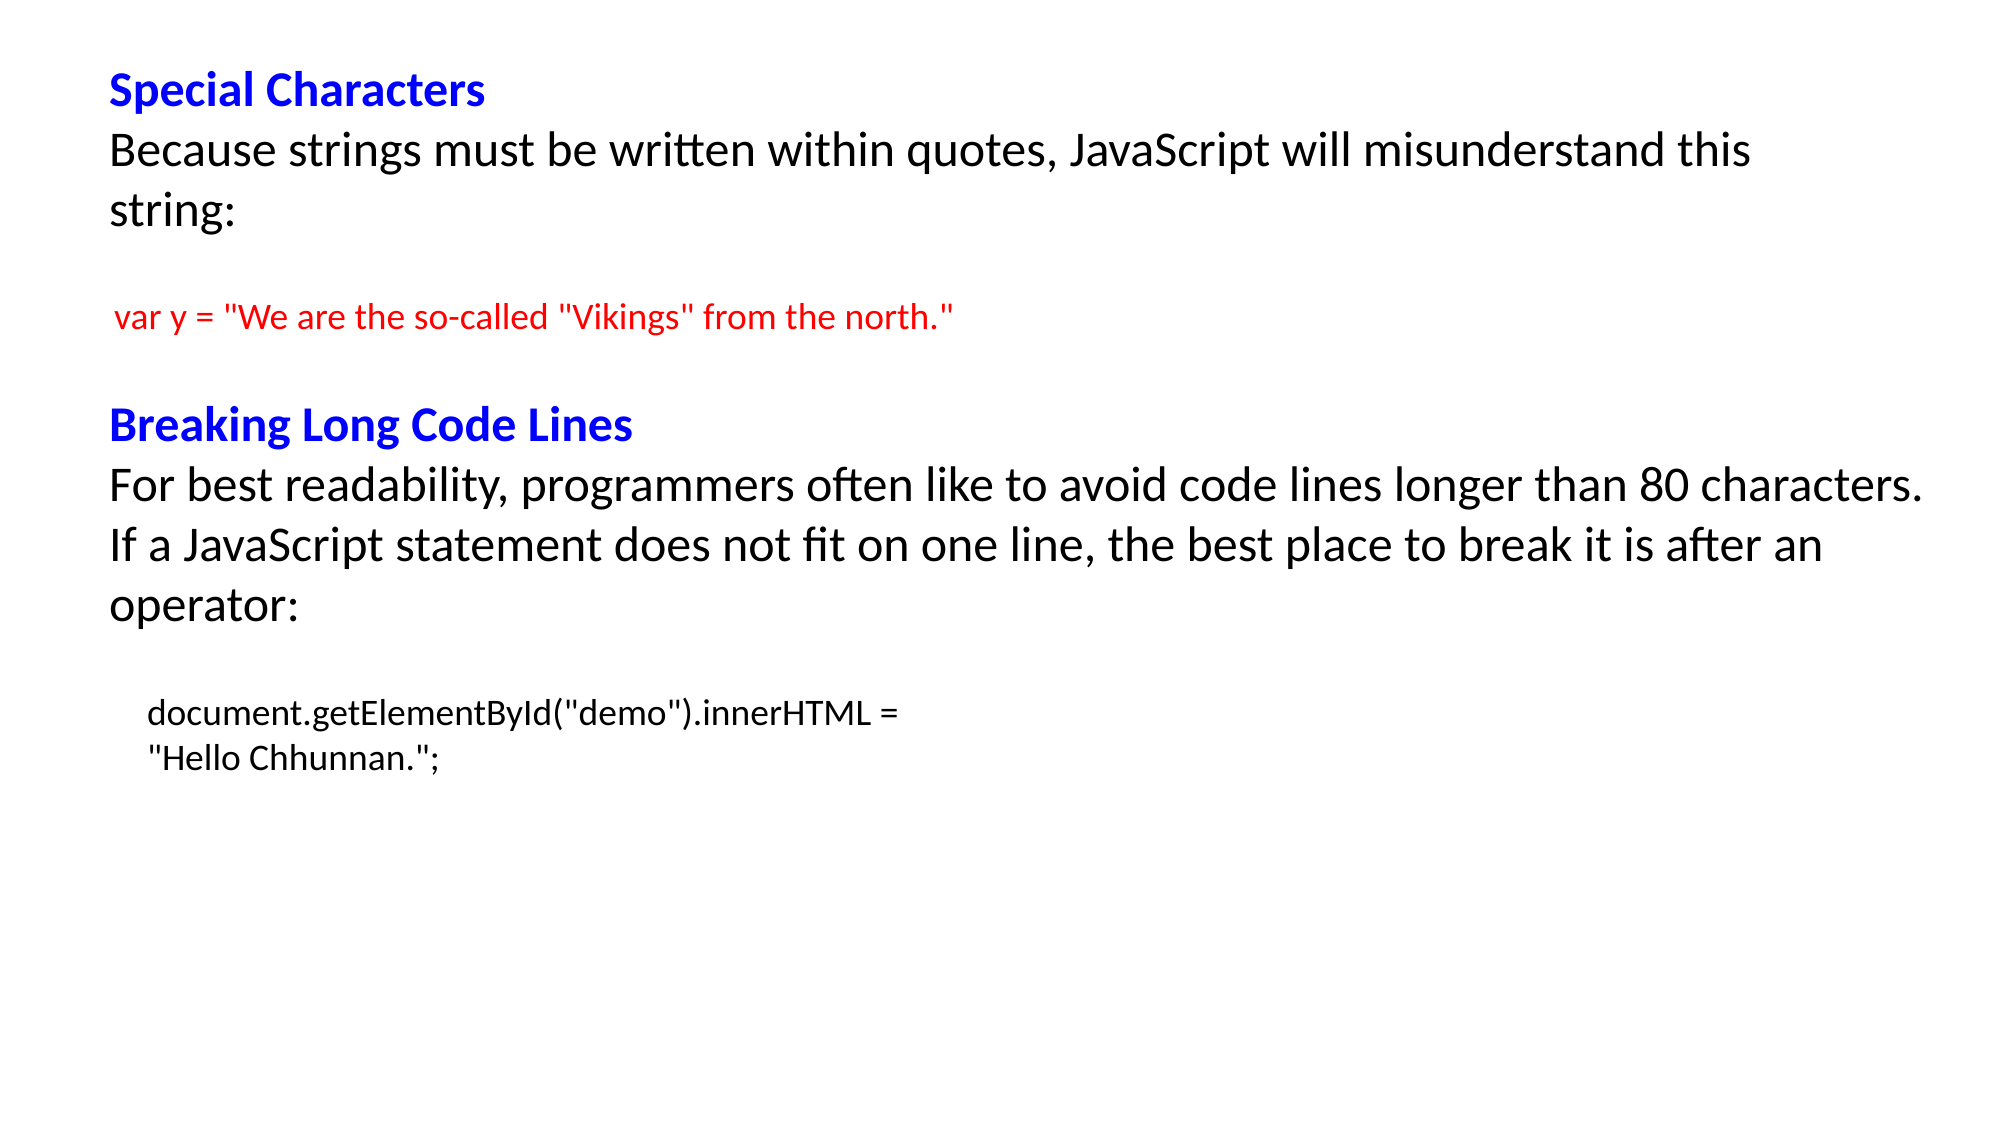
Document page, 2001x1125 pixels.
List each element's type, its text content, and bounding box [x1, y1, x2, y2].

text_box document.getElementById("demo").innerHTML = "Hello Chhunnan."; [132, 680, 1133, 786]
text_box Special Characters Because strings must be written within quotes, JavaScript will misunderstand this string: [94, 49, 1851, 245]
text_box Breaking Long Code Lines For best readability, programmers often like to avoid code lines longer than 80 characters. If a JavaScript statement does not fit on one line, the best place to break it is after an operator: [94, 384, 1948, 639]
text_box var y = "We are the so-called "Vikings" from the north." [99, 284, 970, 345]
